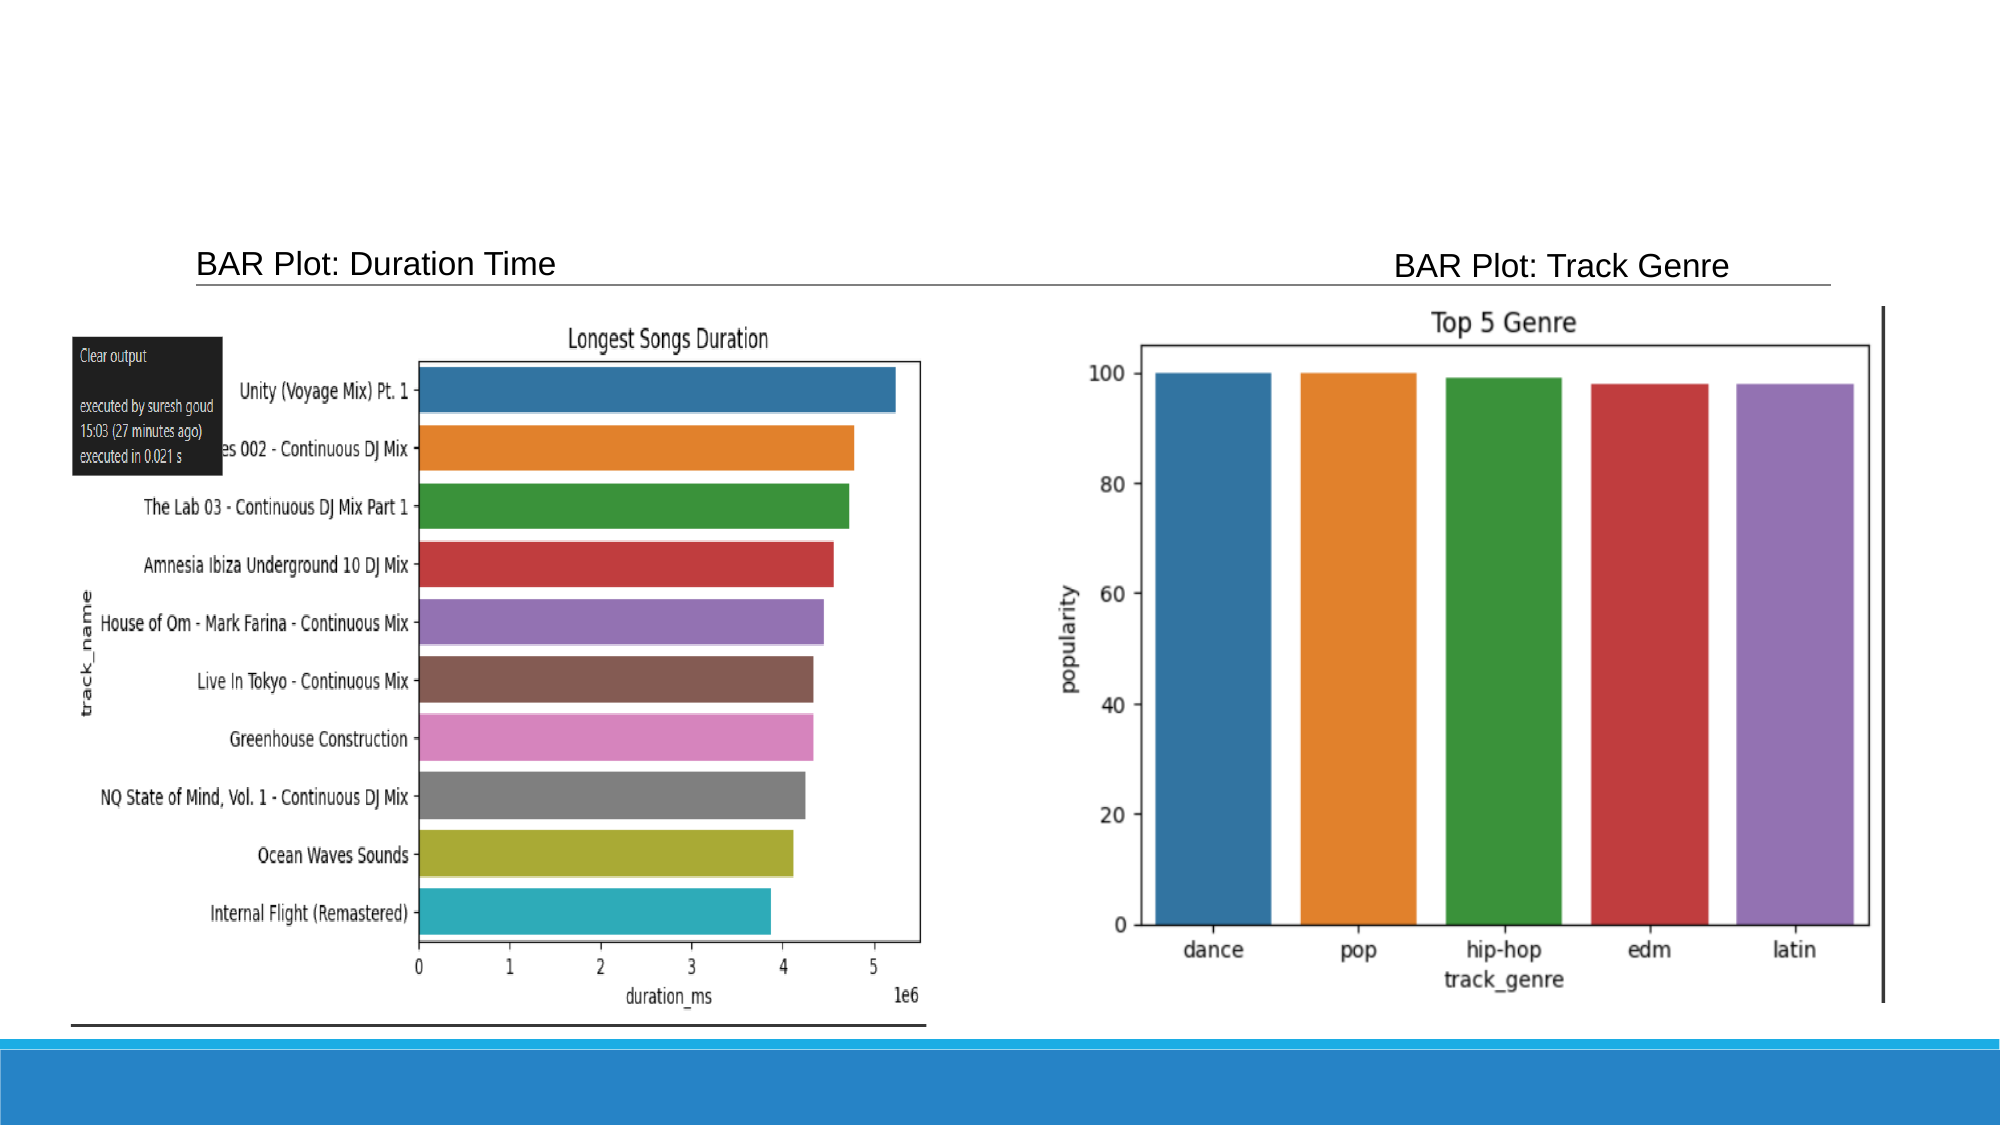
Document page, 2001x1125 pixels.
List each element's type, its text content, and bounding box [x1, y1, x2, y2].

text_box BAR Plot: Duration Time [181, 235, 572, 290]
text_box BAR Plot: Track Genre [1378, 236, 1746, 292]
picture [1050, 306, 1886, 1004]
picture [70, 314, 927, 1027]
